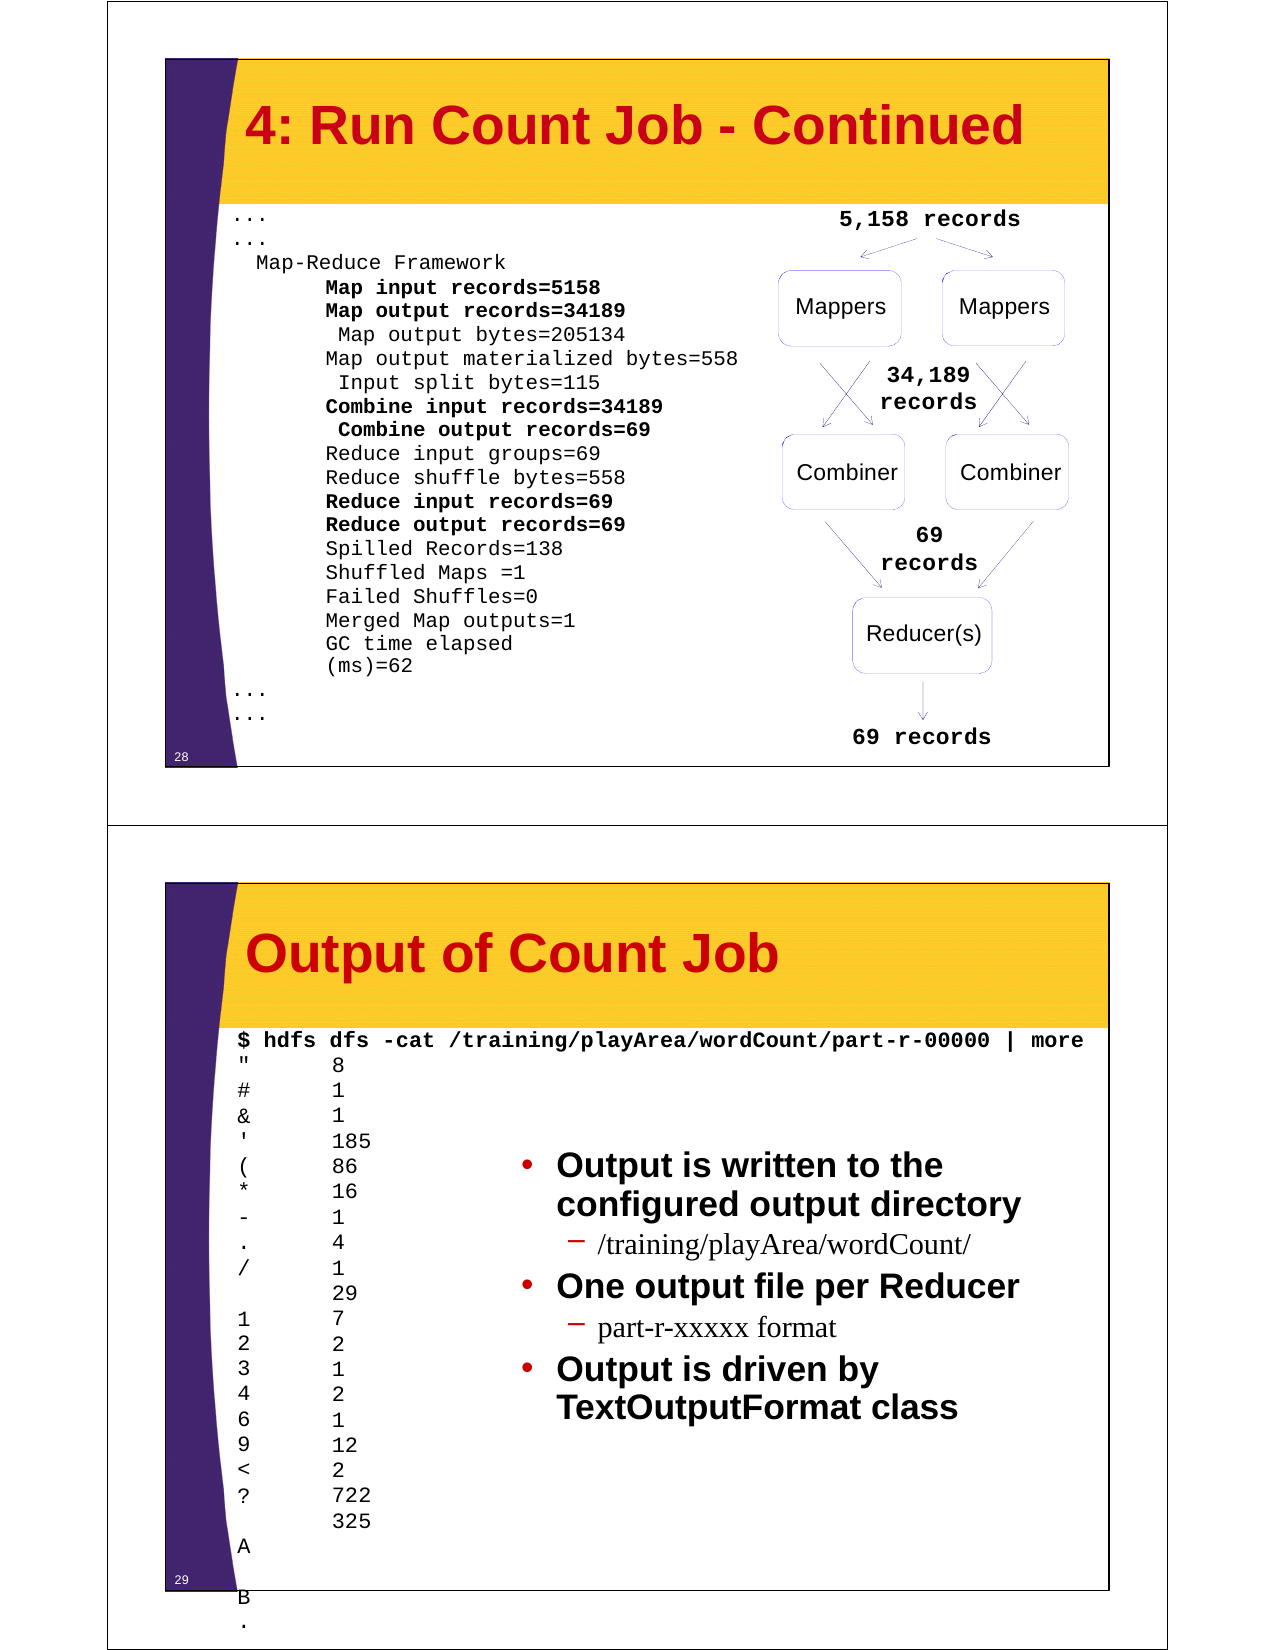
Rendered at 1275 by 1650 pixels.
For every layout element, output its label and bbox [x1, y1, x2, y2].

text_box [107, 0, 1168, 824]
text_box [107, 824, 1168, 1650]
